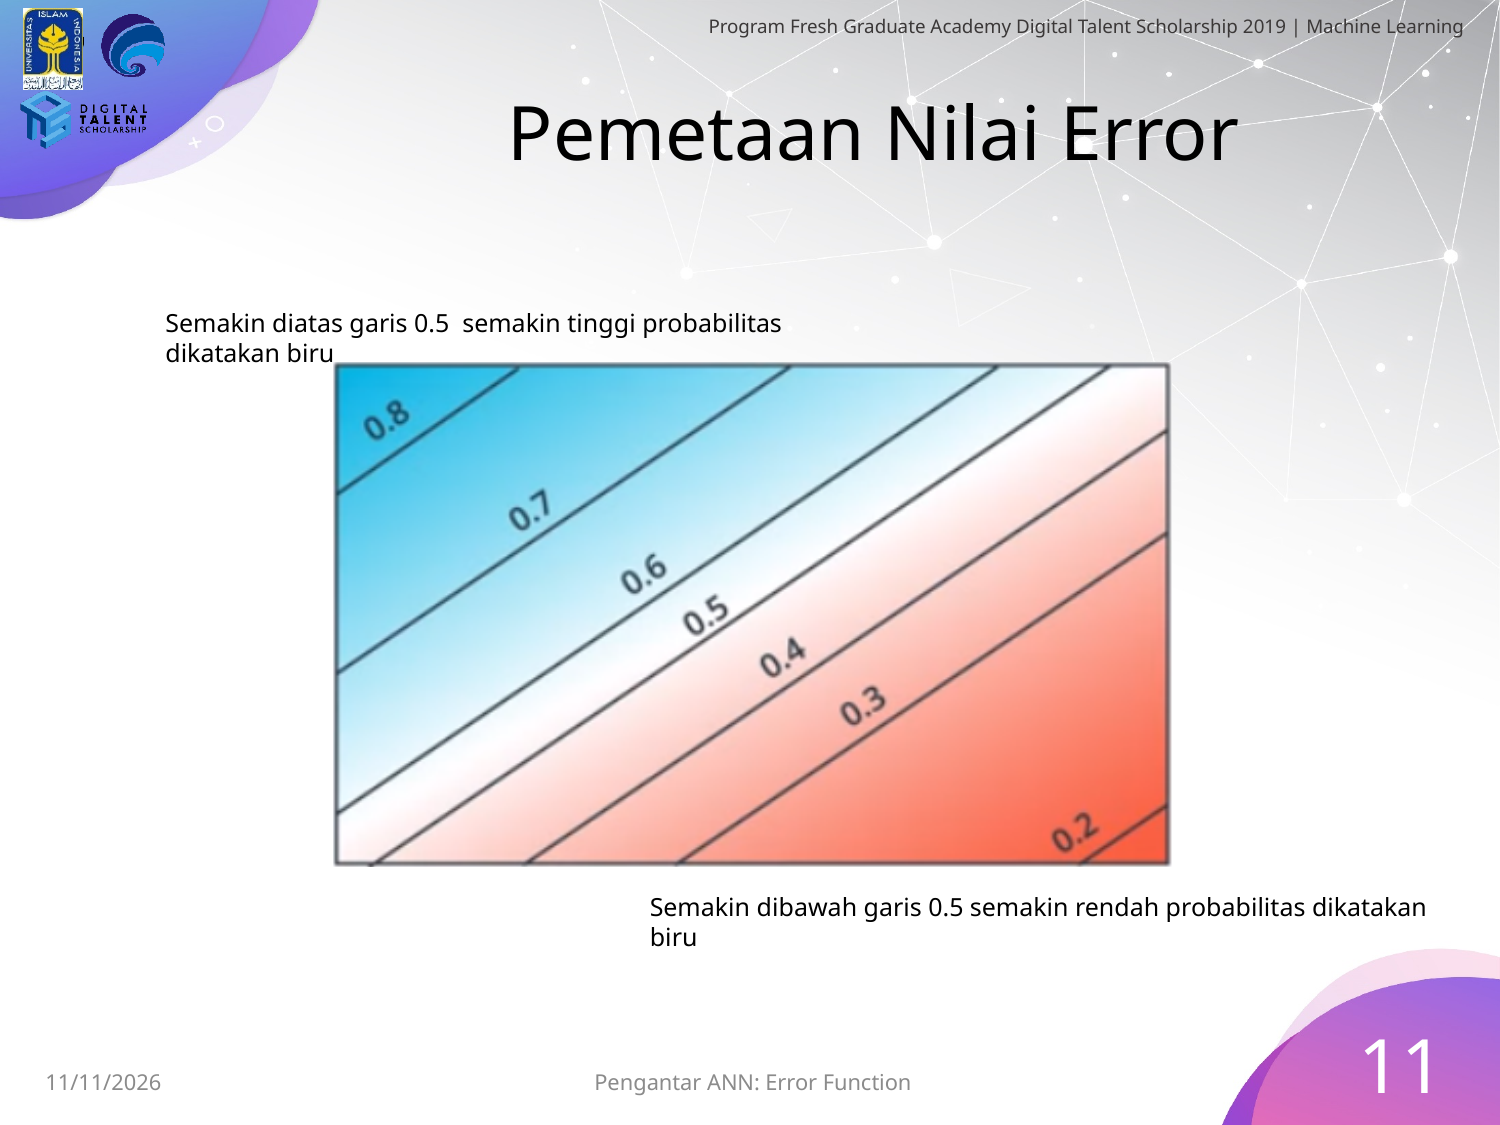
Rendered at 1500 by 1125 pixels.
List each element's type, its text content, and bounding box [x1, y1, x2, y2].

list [333, 362, 1173, 867]
picture [0, 0, 1500, 1125]
text_box Semakin diatas garis 0.5 semakin tinggi probabilitas dikatakan biru [150, 299, 905, 375]
slide_number 11 [1327, 1025, 1477, 1115]
title Pemetaan Nilai Error [271, 66, 1477, 207]
text_box Semakin dibawah garis 0.5 semakin rendah probabilitas dikatakan biru [634, 883, 1452, 959]
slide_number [30, 1053, 272, 1114]
footer Pengantar ANN: Error Function [386, 1053, 1121, 1114]
